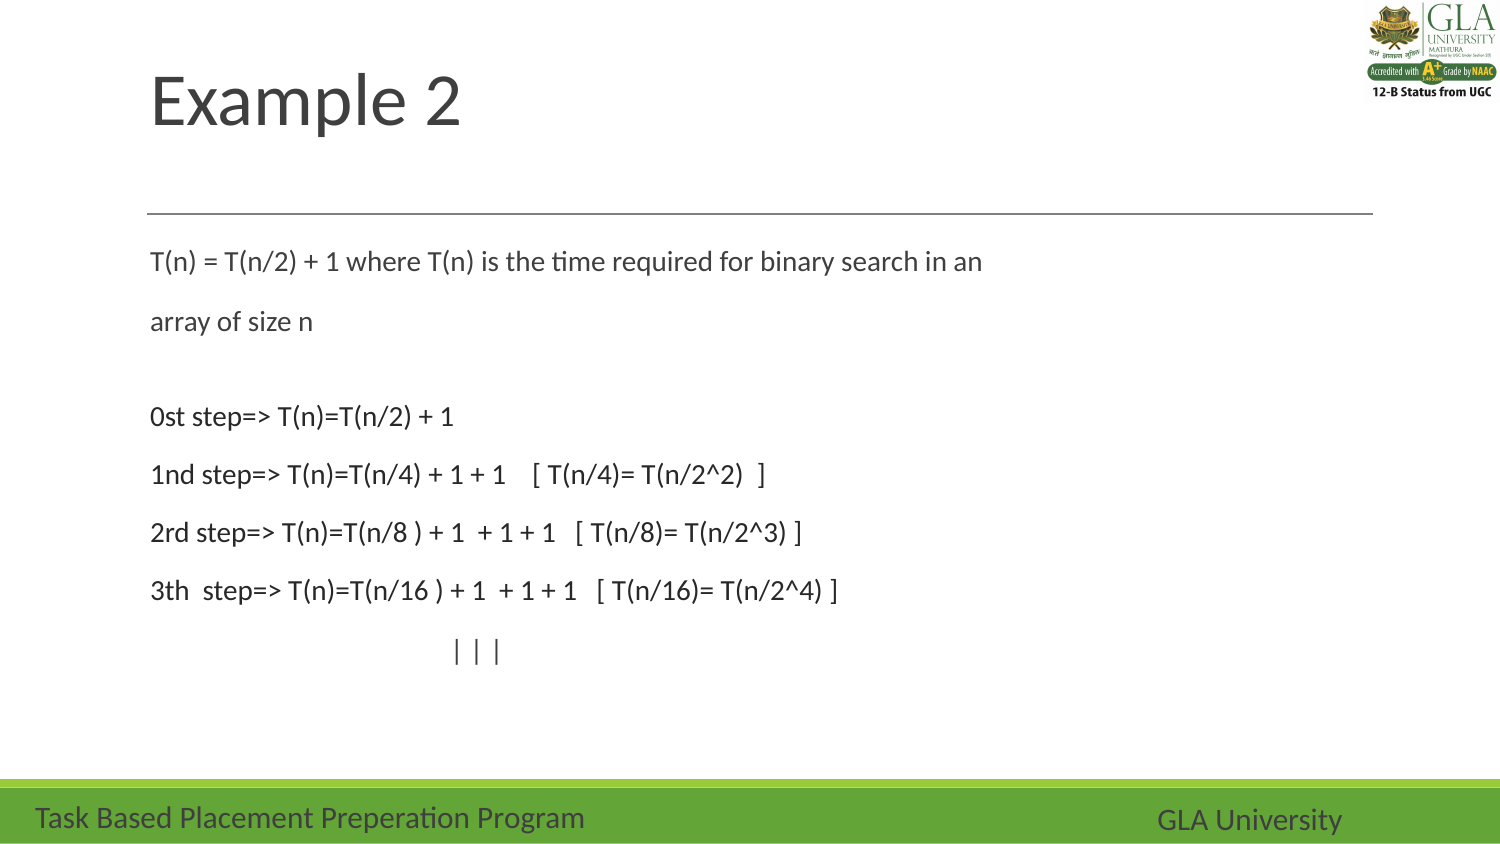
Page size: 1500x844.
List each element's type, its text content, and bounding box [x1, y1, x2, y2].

title Example 2 [135, 35, 1373, 214]
picture [1364, 0, 1500, 102]
list T(n) = T(n/2) + 1 where T(n) is the time required for binary search in an array of size n 0st step=> T(n)=T(n/2) + 1 1nd step=> T(n)=T(n/4) + 1 + 1 [ T(n/4)= T(n/2^2) ] 2rd step=> T(n)=T(n/8 ) + 1 + 1 + 1 [ T(n/8)= T(n/2^3) ] 3th step=> T(n)=T(n/16 ) + 1 + 1 + 1 [ T(n/16)= T(n/2^4) ] | | | [135, 227, 1373, 723]
